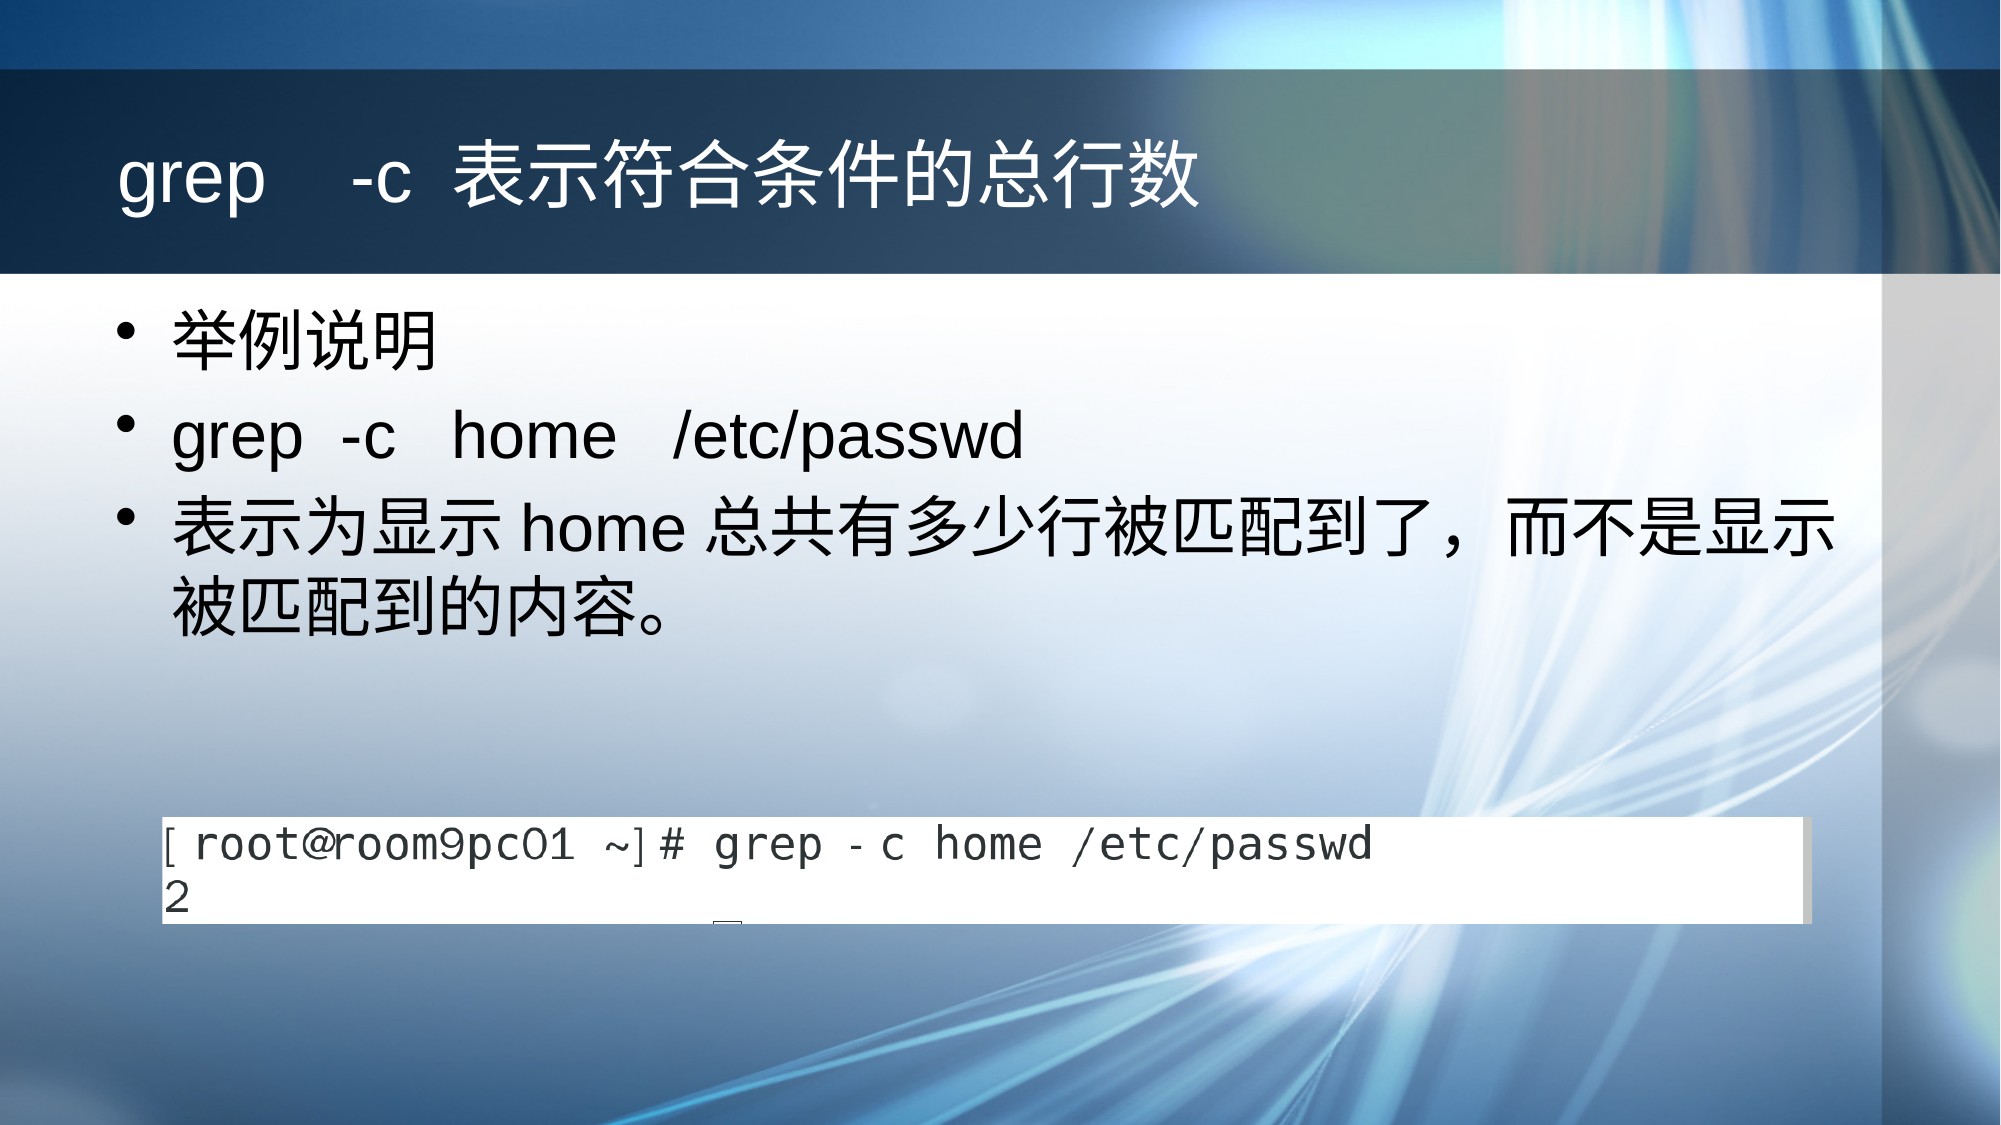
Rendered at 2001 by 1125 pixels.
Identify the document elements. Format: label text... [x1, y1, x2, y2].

title grep -c 表示符合条件的总行数 [102, 66, 1903, 280]
list 举例说明 grep -c home /etc/passwd 表示为显示home总共有多少行被匹配到了，而不是显示被匹配到的内容。 [99, 290, 1901, 1024]
picture [0, 0, 2001, 1125]
